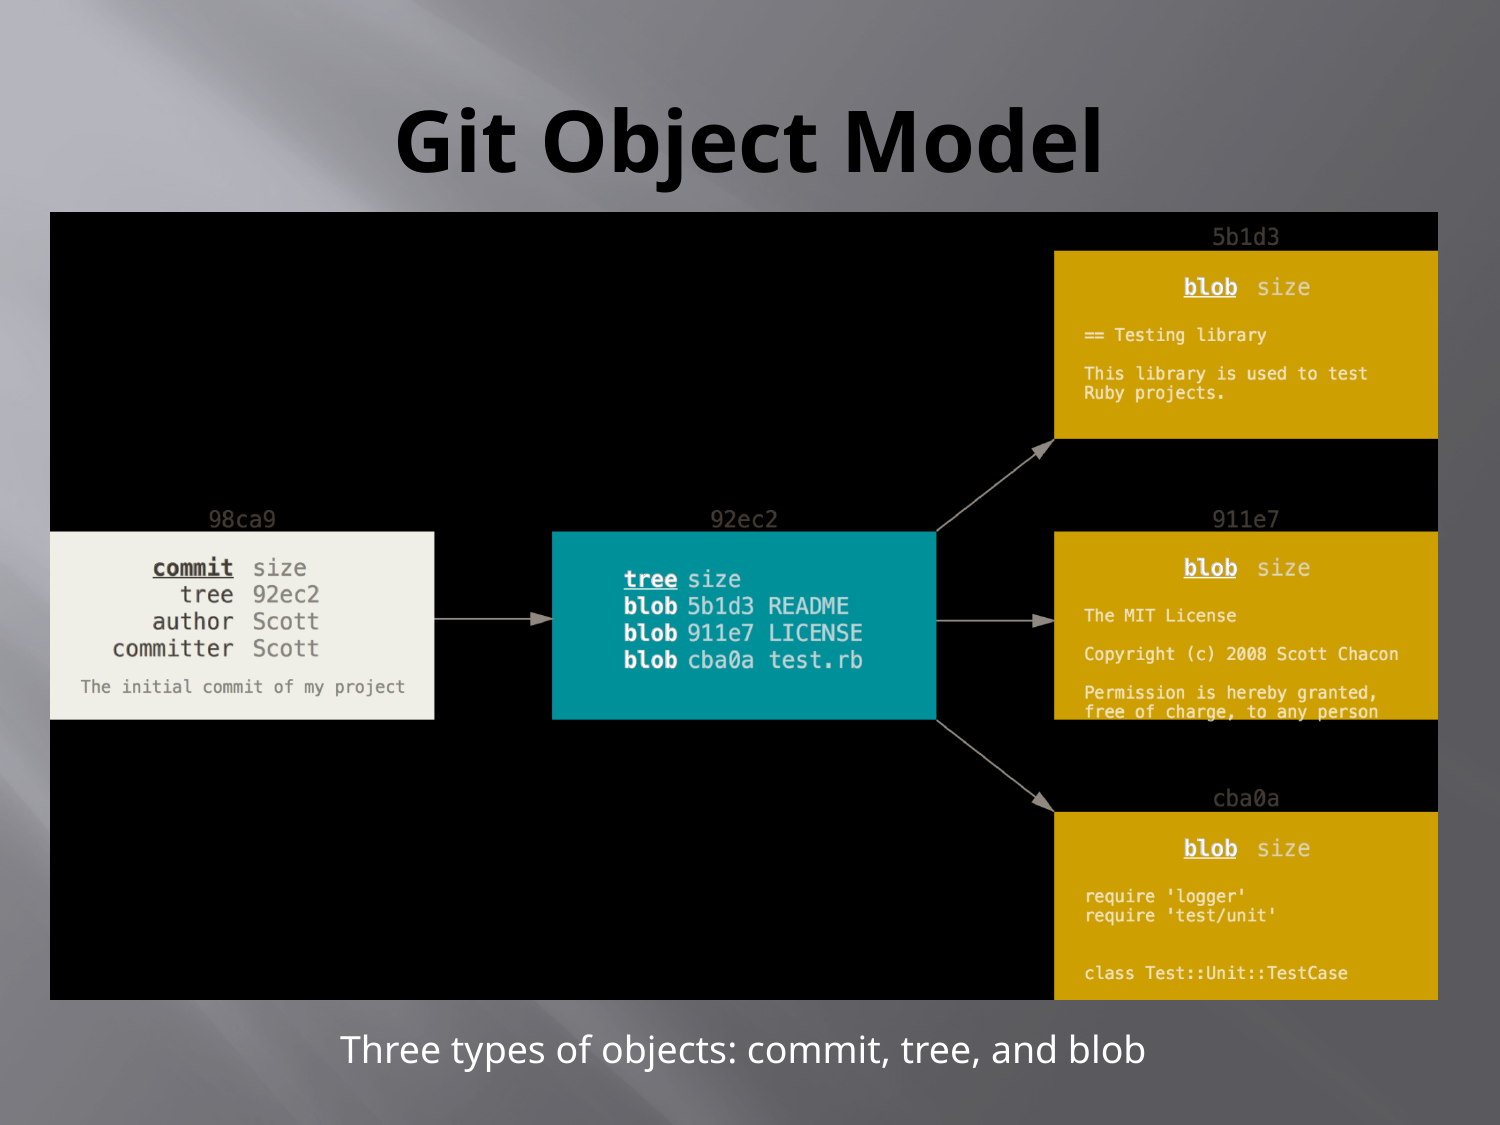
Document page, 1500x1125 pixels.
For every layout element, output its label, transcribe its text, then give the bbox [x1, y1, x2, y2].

text_box Three types of objects: commit, tree, and blob [325, 1043, 1162, 1078]
title Git Object Model [75, 45, 1425, 212]
picture [49, 212, 1438, 1001]
